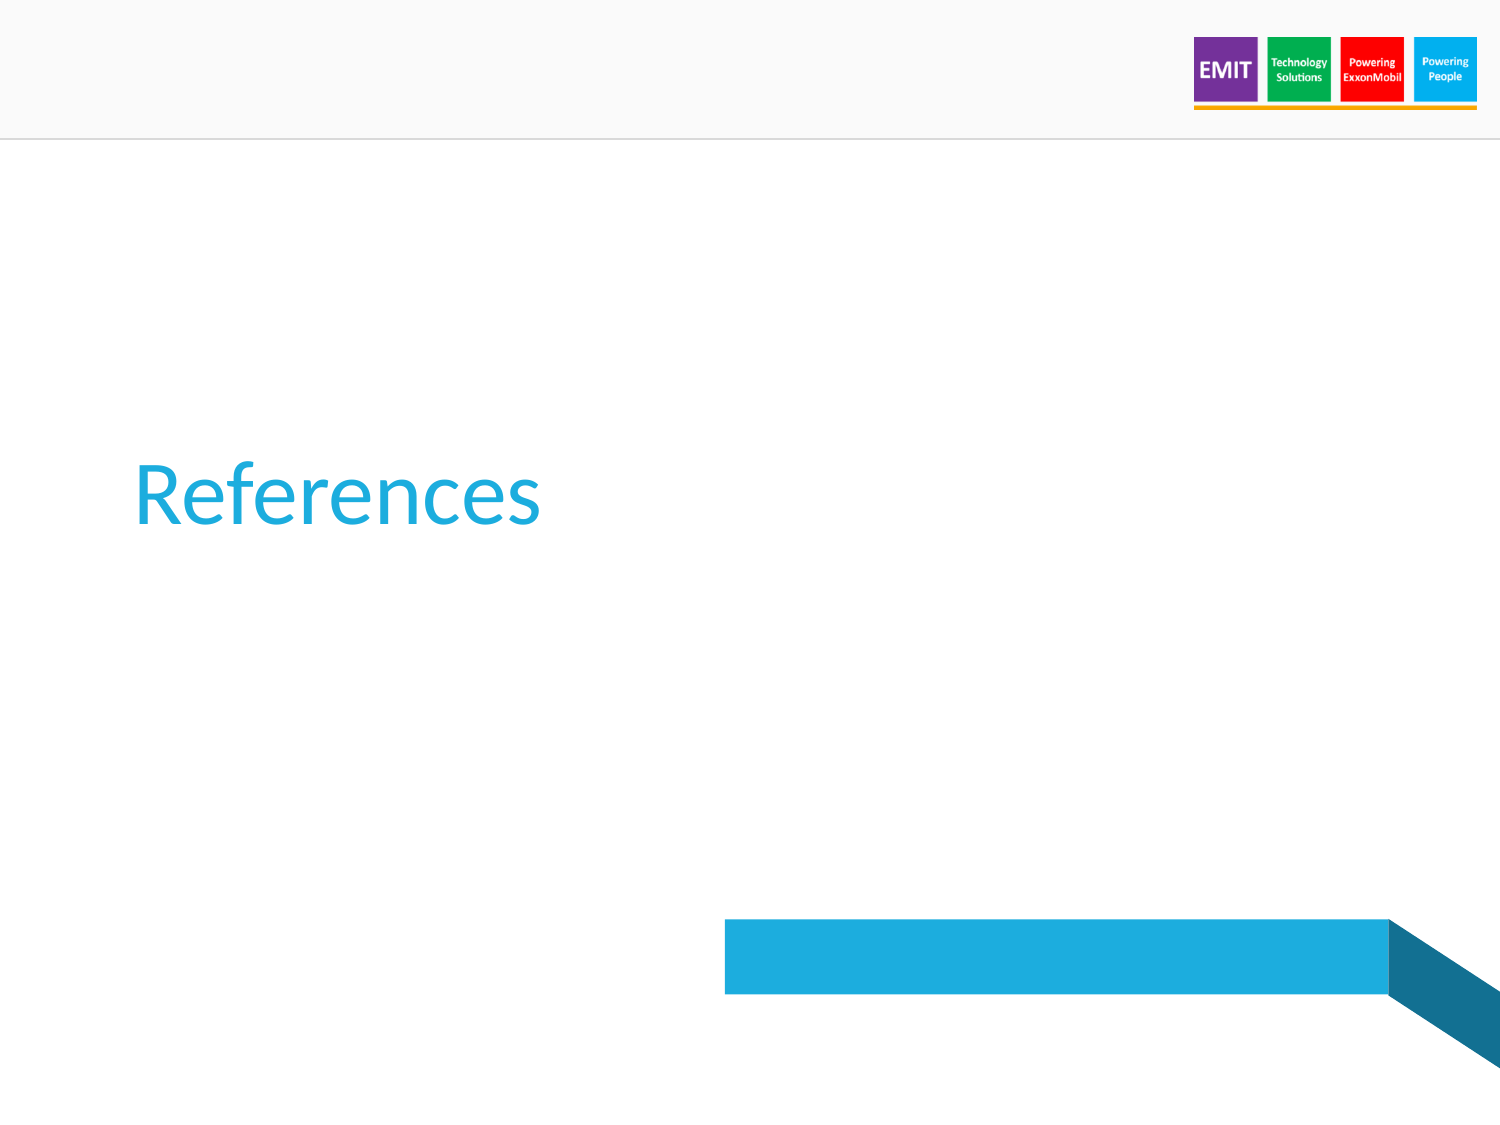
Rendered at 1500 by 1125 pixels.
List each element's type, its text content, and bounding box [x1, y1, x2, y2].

picture [1433, 60, 1448, 65]
picture [1430, 73, 1442, 80]
title References [118, 432, 1394, 550]
picture [1423, 58, 1430, 64]
picture [1452, 73, 1461, 80]
picture [1194, 37, 1477, 110]
